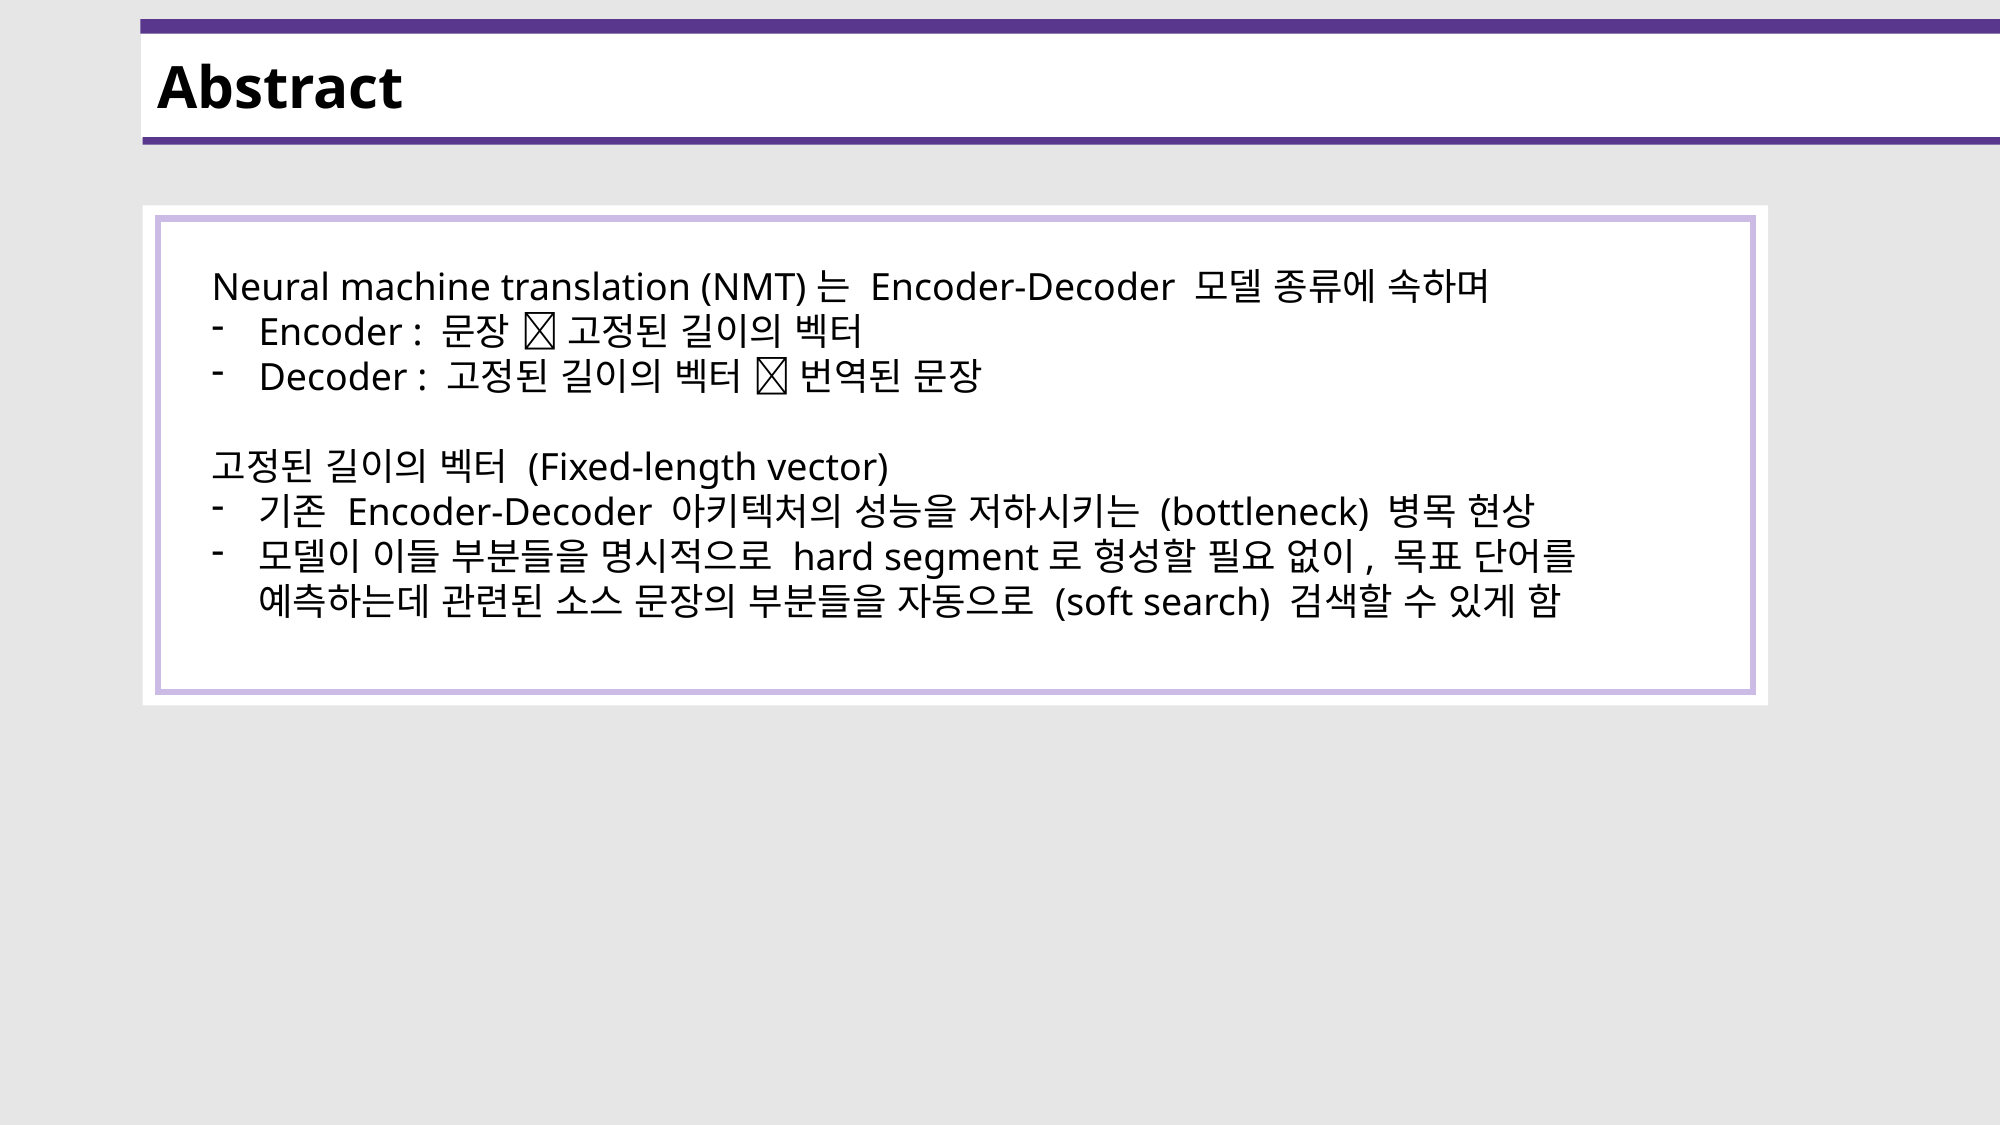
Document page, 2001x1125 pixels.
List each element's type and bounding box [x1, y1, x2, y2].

text_box [140, 19, 2000, 145]
text_box [142, 205, 1769, 706]
